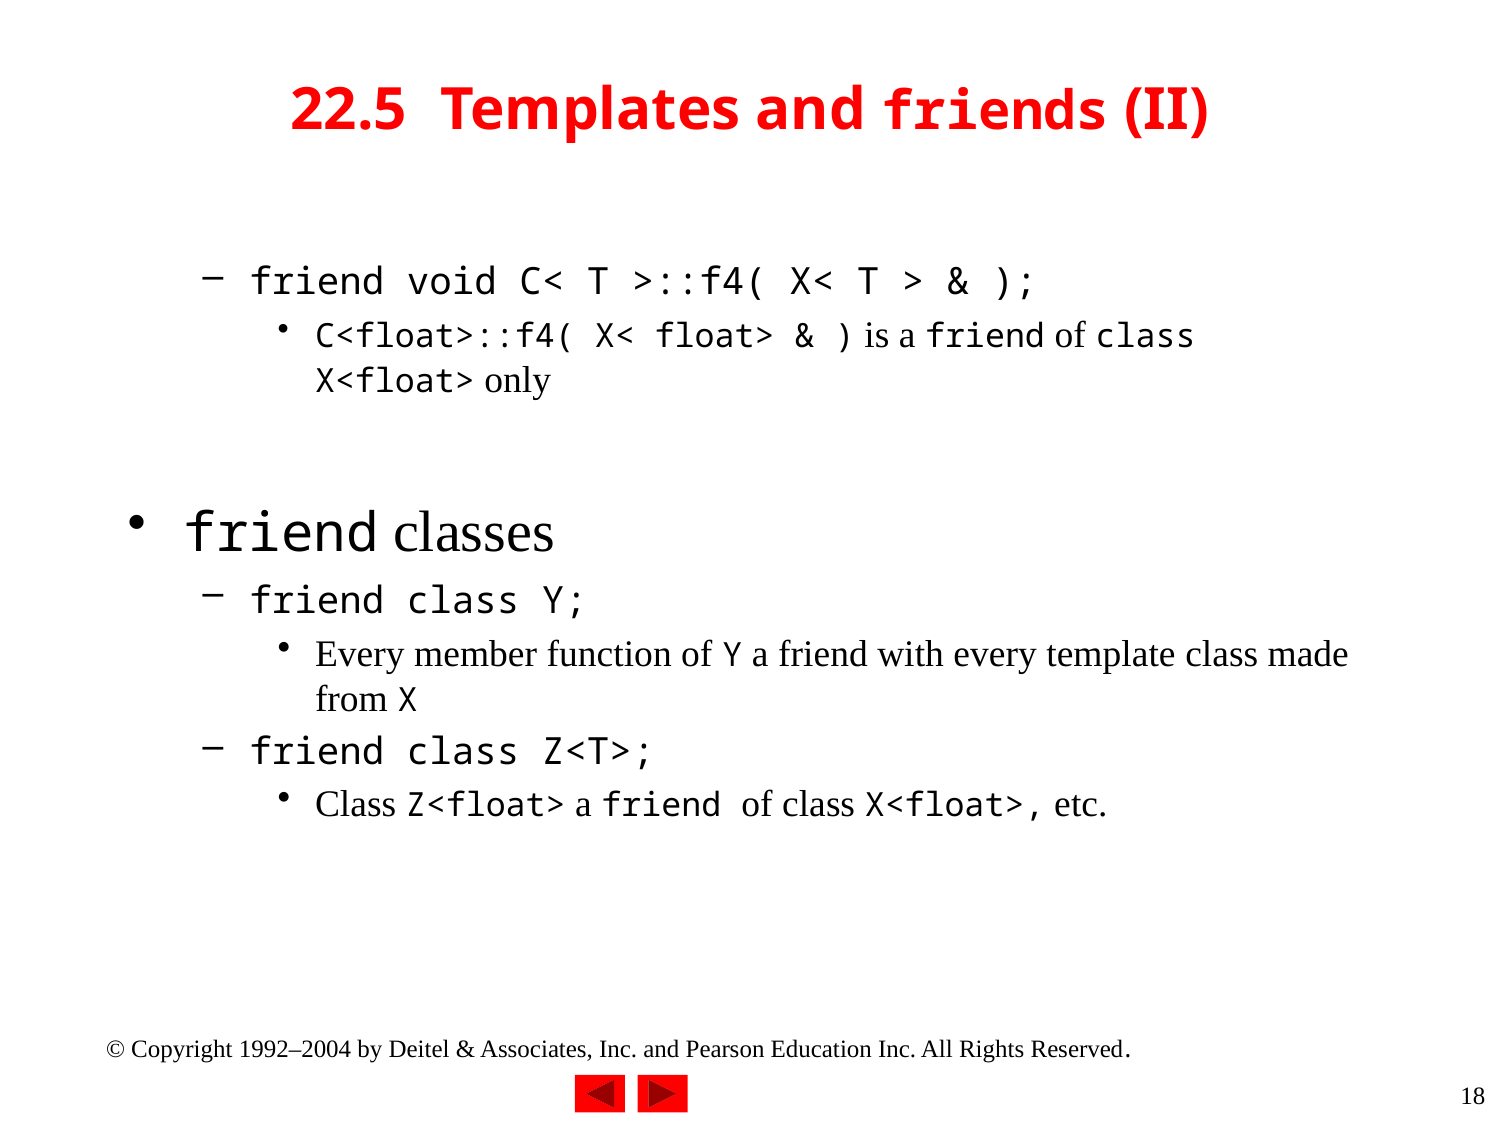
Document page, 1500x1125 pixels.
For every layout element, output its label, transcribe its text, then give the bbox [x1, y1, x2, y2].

title 22.5 Templates and friends (II) [112, 12, 1388, 200]
list friend void C< T >::f4( X< T > & ); C<float>::f4( X< float> & ) is a friend of class X<float> only friend classes friend class Y; Every member function of Y a friend with every template class made from X friend class Z<T>; Class Z<float> a friend of class X<float>, etc. [112, 249, 1388, 1063]
